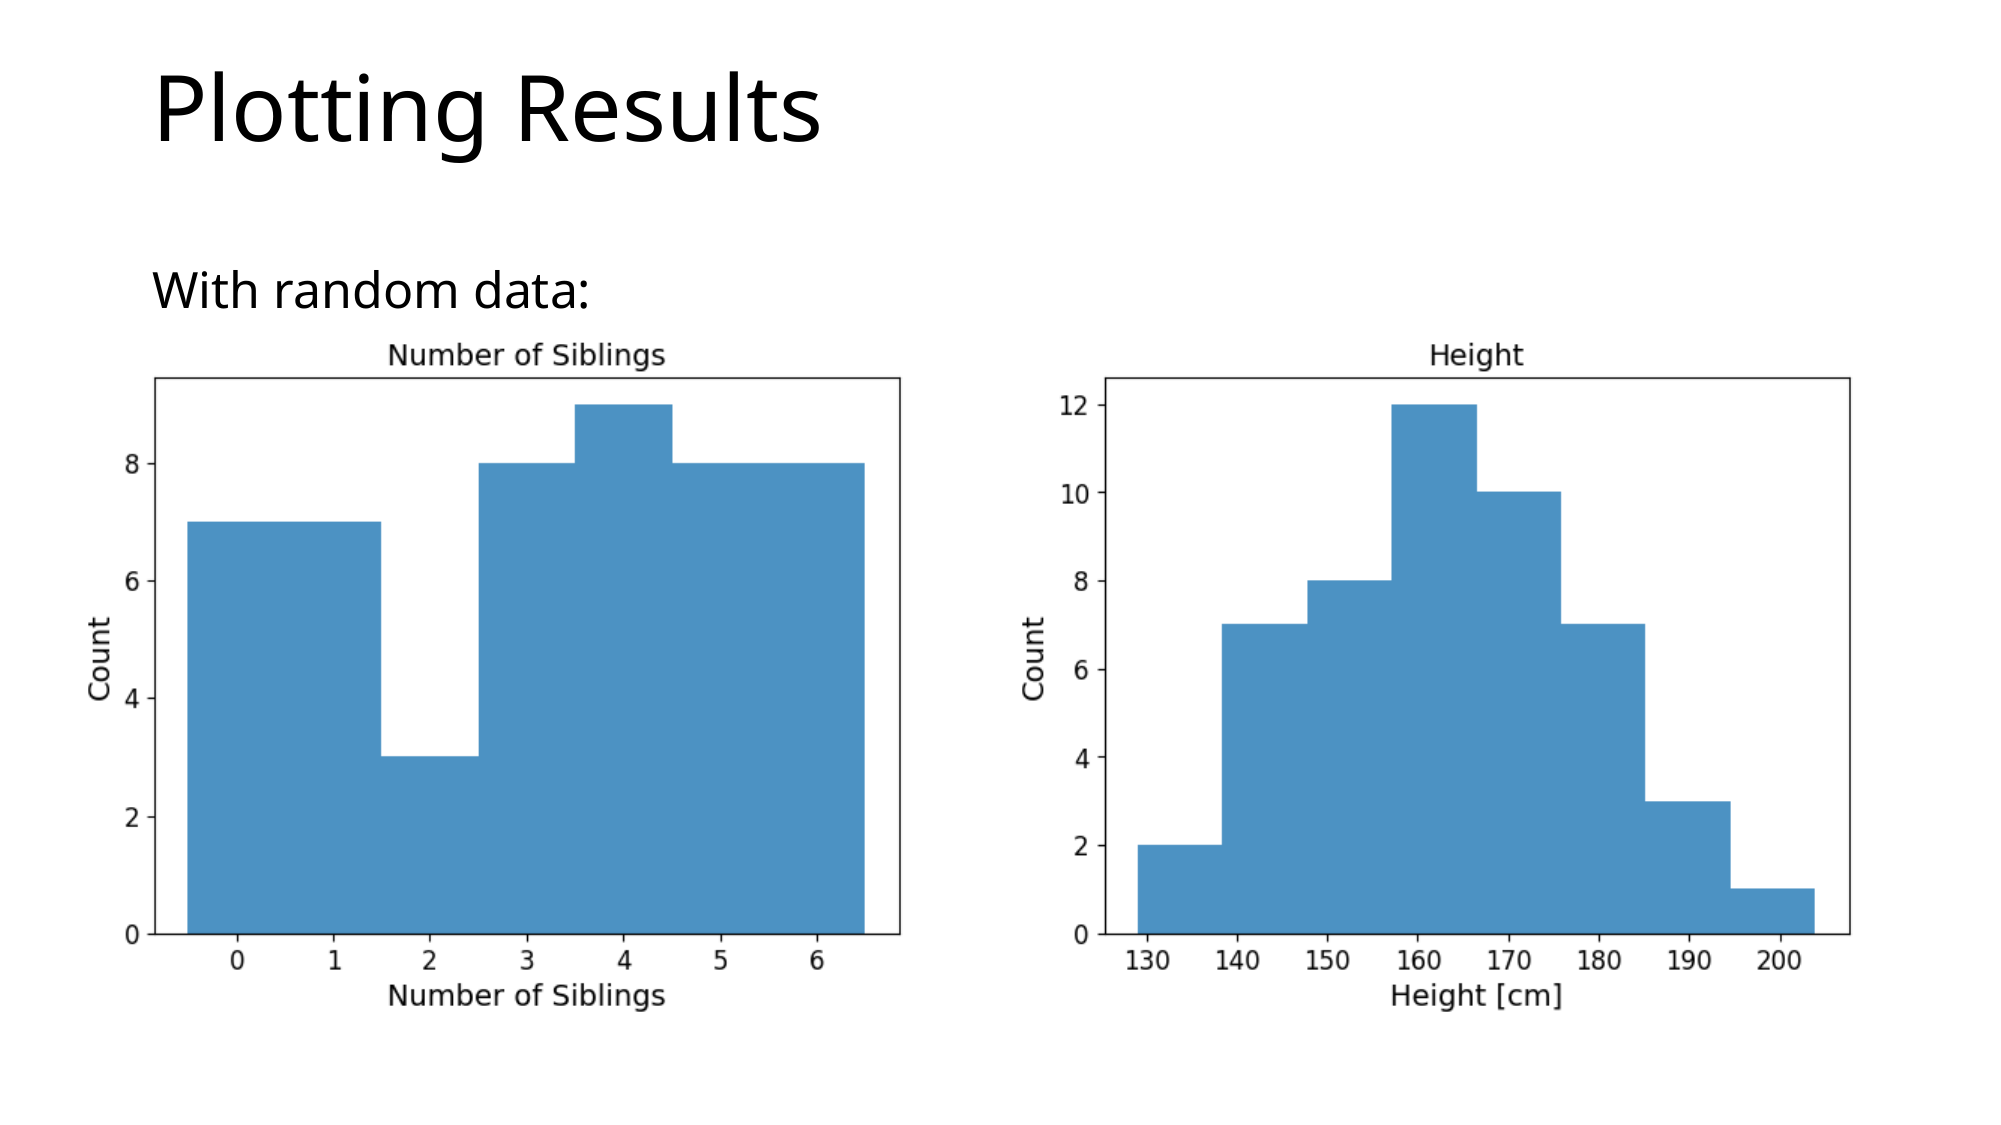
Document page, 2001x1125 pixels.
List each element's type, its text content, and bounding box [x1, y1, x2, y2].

picture [71, 328, 913, 1027]
list With random data: [137, 220, 1863, 1104]
picture [1005, 328, 1863, 1027]
title Plotting Results [137, 3, 1863, 220]
